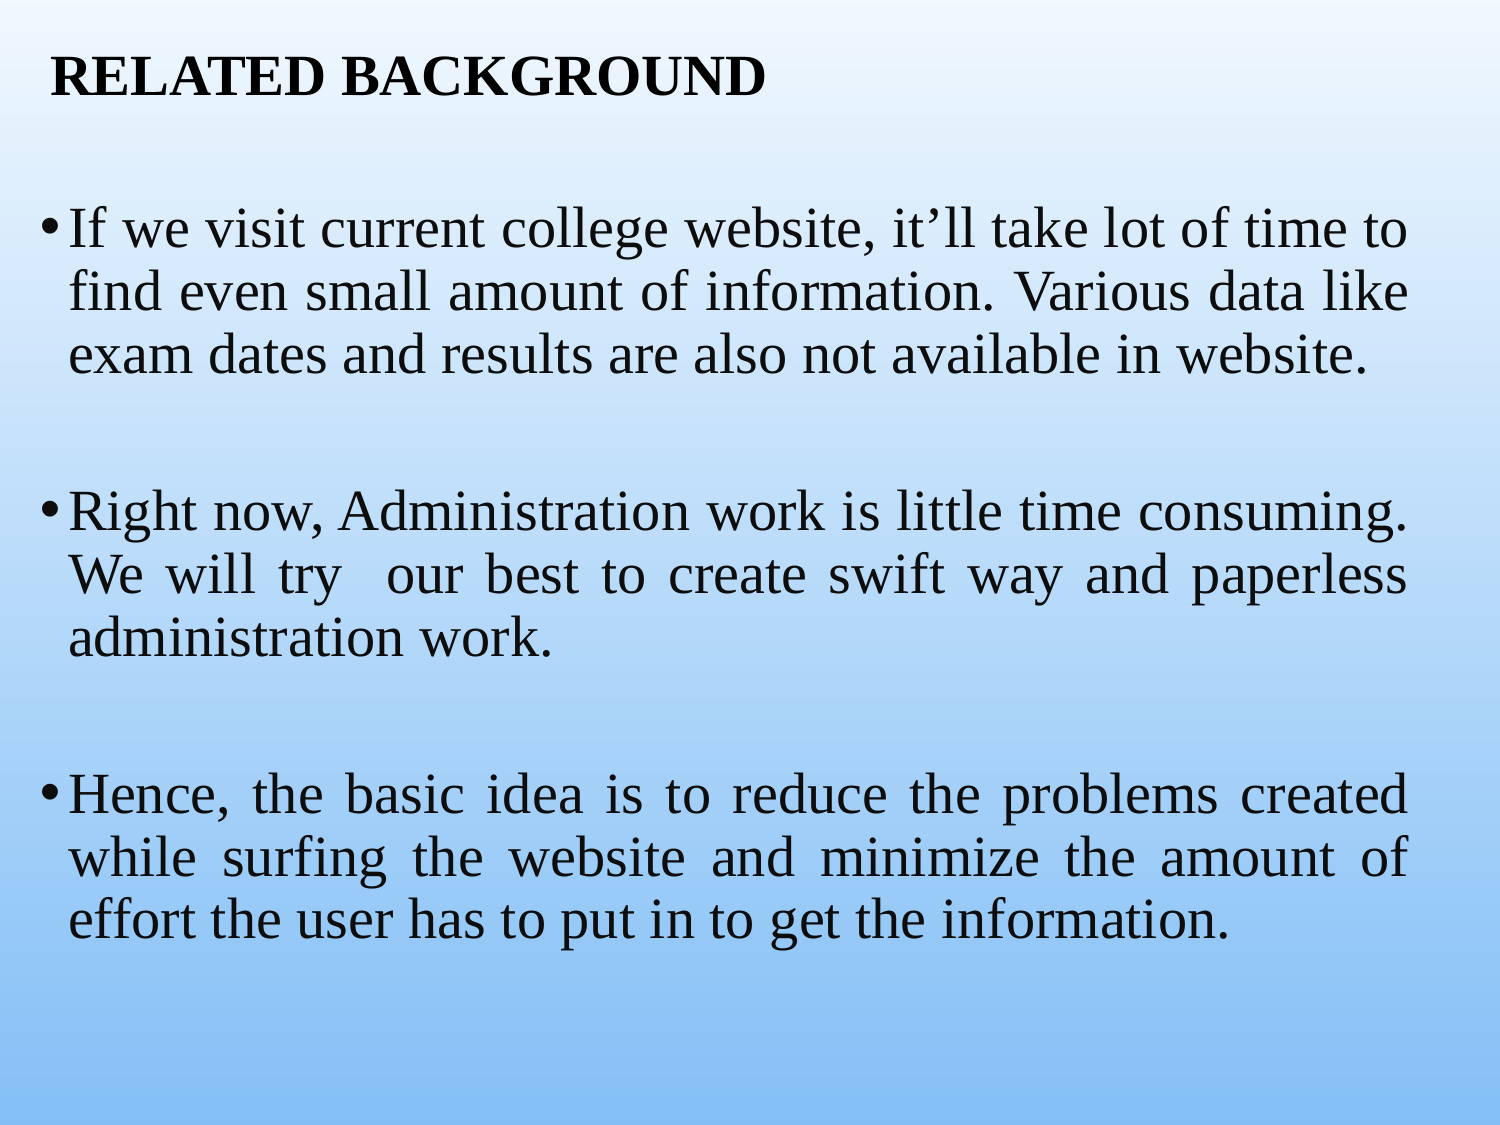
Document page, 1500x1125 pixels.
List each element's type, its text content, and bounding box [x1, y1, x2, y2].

list RELATED BACKGROUND If we visit current college website, it’ll take lot of time to find even small amount of information. Various data like exam dates and results are also not available in website. Right now, Administration work is little time consuming. We will try our best to create swift way and paperless administration work. Hence, the basic idea is to reduce the problems created while surfing the website and minimize the amount of effort the user has to put in to get the information. [24, 37, 1425, 975]
